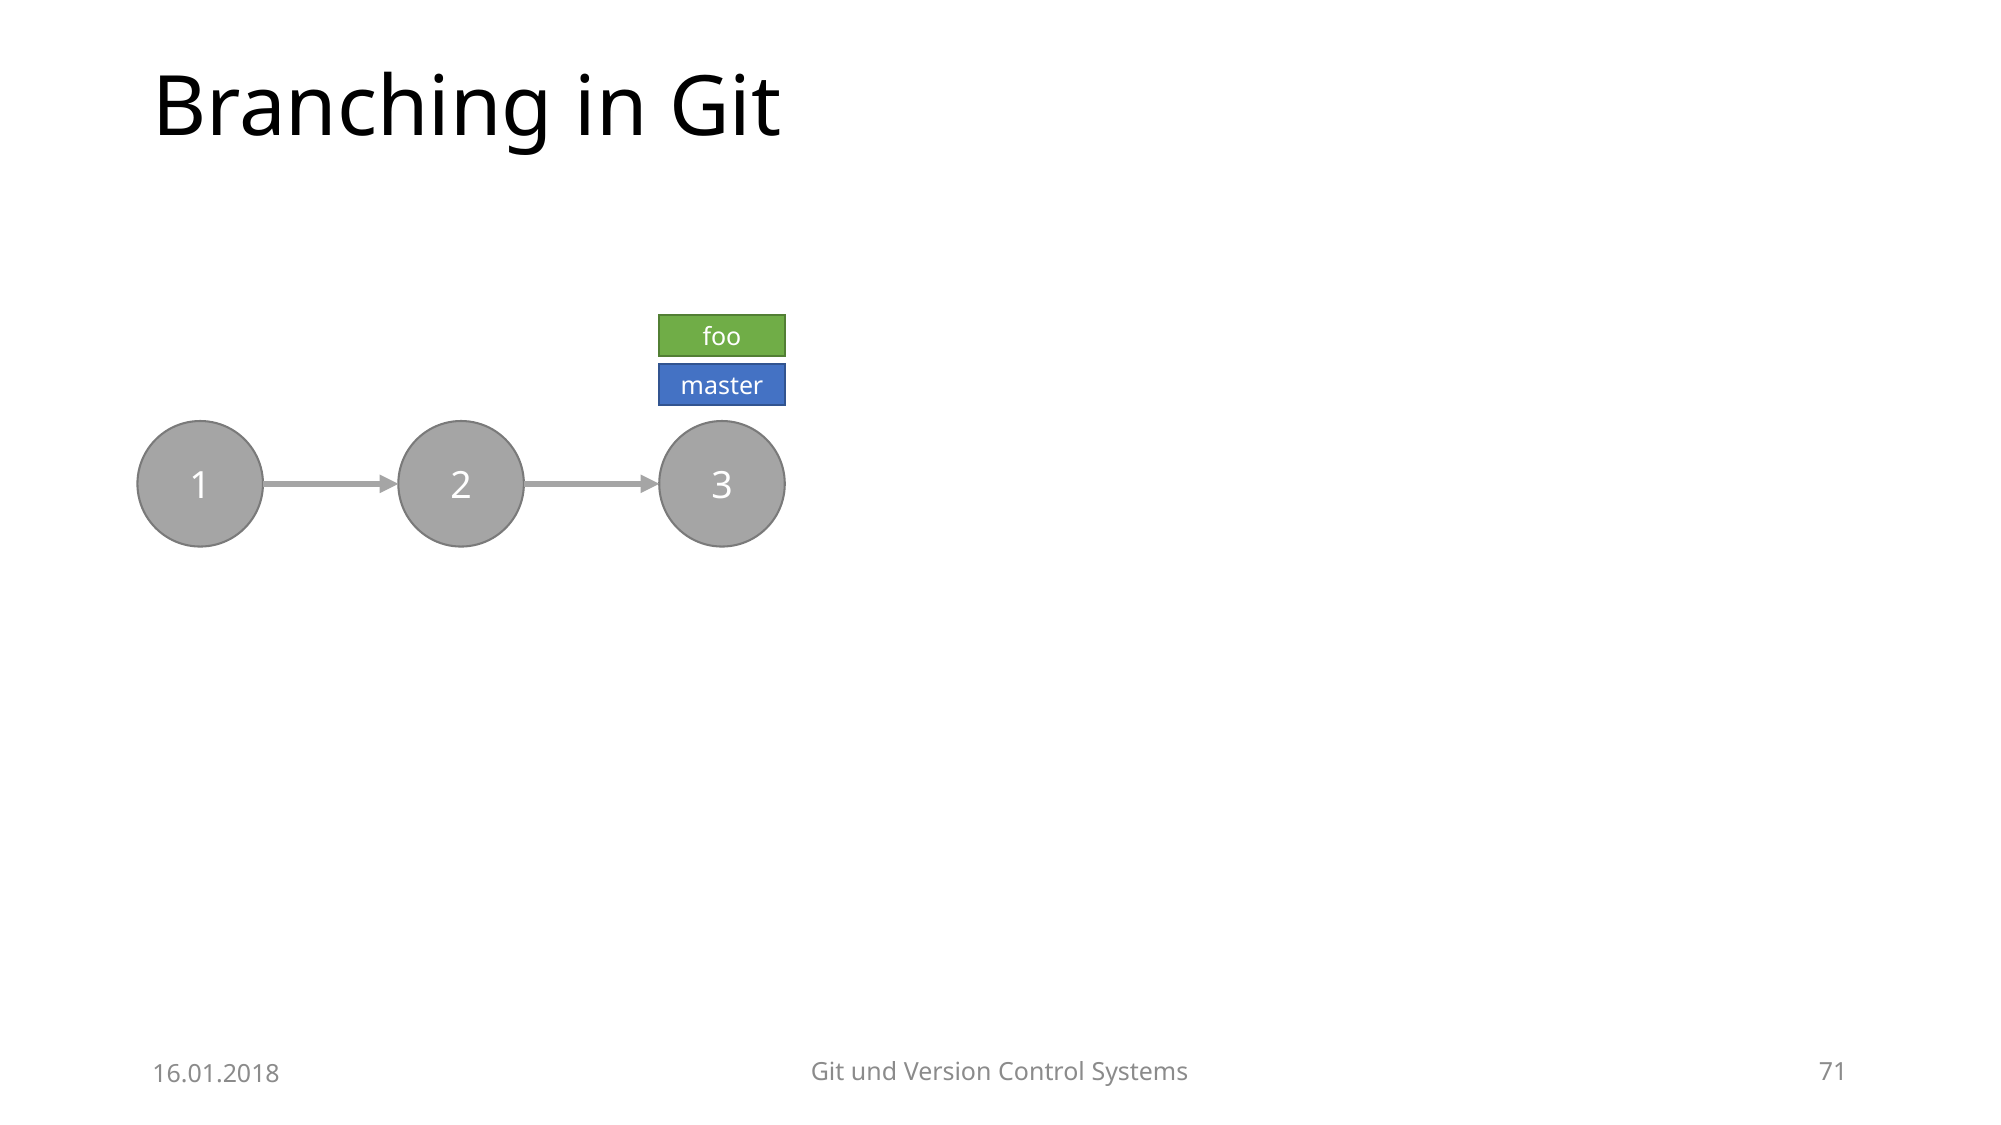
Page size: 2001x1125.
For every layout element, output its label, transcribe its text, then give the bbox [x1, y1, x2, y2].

slide_number 71 [1412, 1042, 1863, 1103]
text_box 3 [658, 419, 786, 548]
text_box 1 [136, 419, 264, 548]
footer Git und Version Control Systems [662, 1042, 1338, 1103]
text_box master [658, 363, 786, 406]
title Branching in Git [137, 42, 1863, 175]
text_box foo [658, 314, 786, 357]
text_box 2 [397, 419, 525, 548]
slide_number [137, 1042, 588, 1103]
